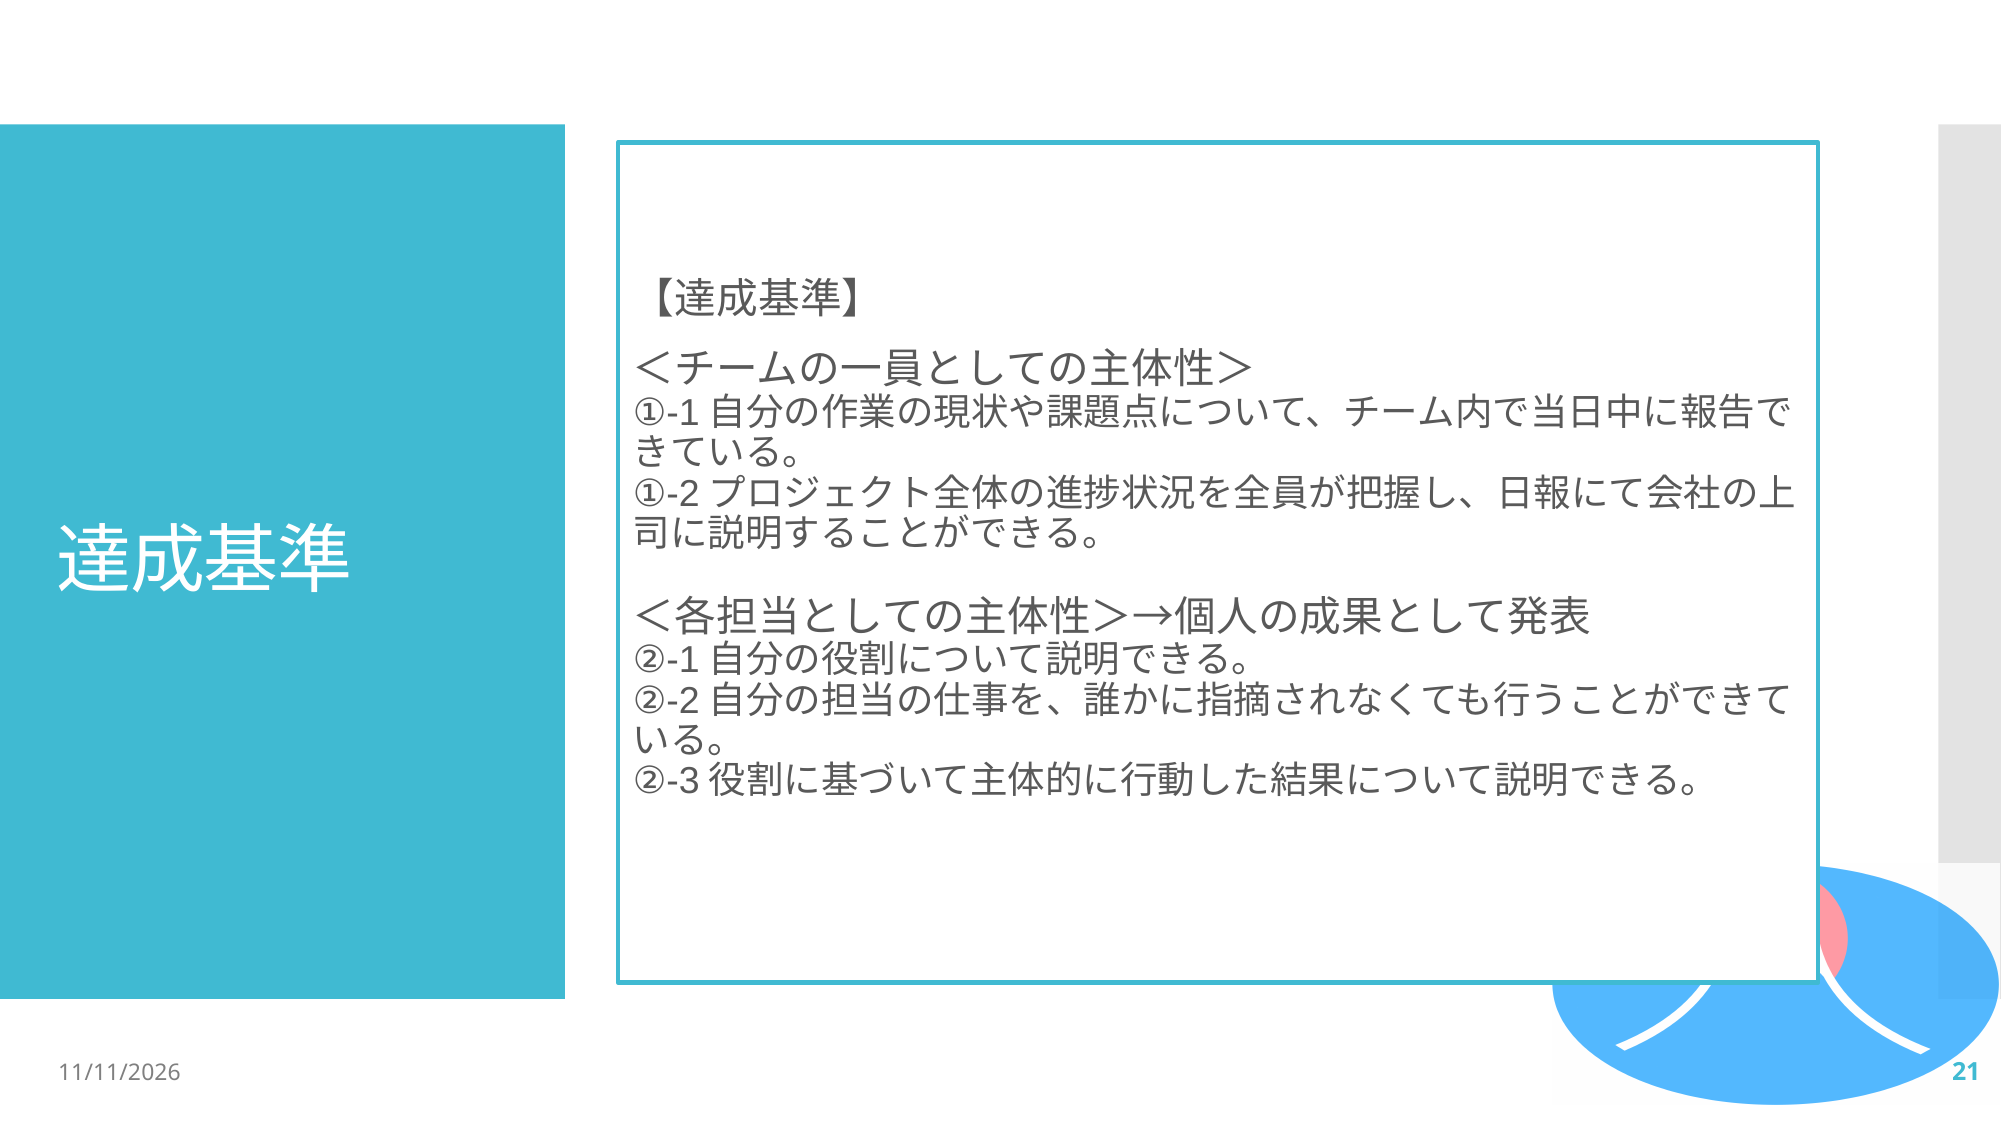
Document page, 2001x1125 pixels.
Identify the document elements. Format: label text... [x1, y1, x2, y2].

list 【達成基準】 ＜チームの一員としての主体性＞ ①-1自分の作業の現状や課題点について、チーム内で当日中に報告できている。 ①-2プロジェクト全体の進捗状況を全員が把握し、日報にて会社の上司に説明することができる。 ＜各担当としての主体性＞→個人の成果として発表 ②-1自分の役割について説明できる。 ②-2自分の担当の仕事を、誰かに指摘されなくても行うことができている。 ②-3役割に基づいて主体的に行動した結果について説明できる。 [617, 142, 1819, 983]
picture [1552, 863, 2000, 1105]
title 達成基準 [41, 184, 525, 940]
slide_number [43, 1042, 493, 1103]
